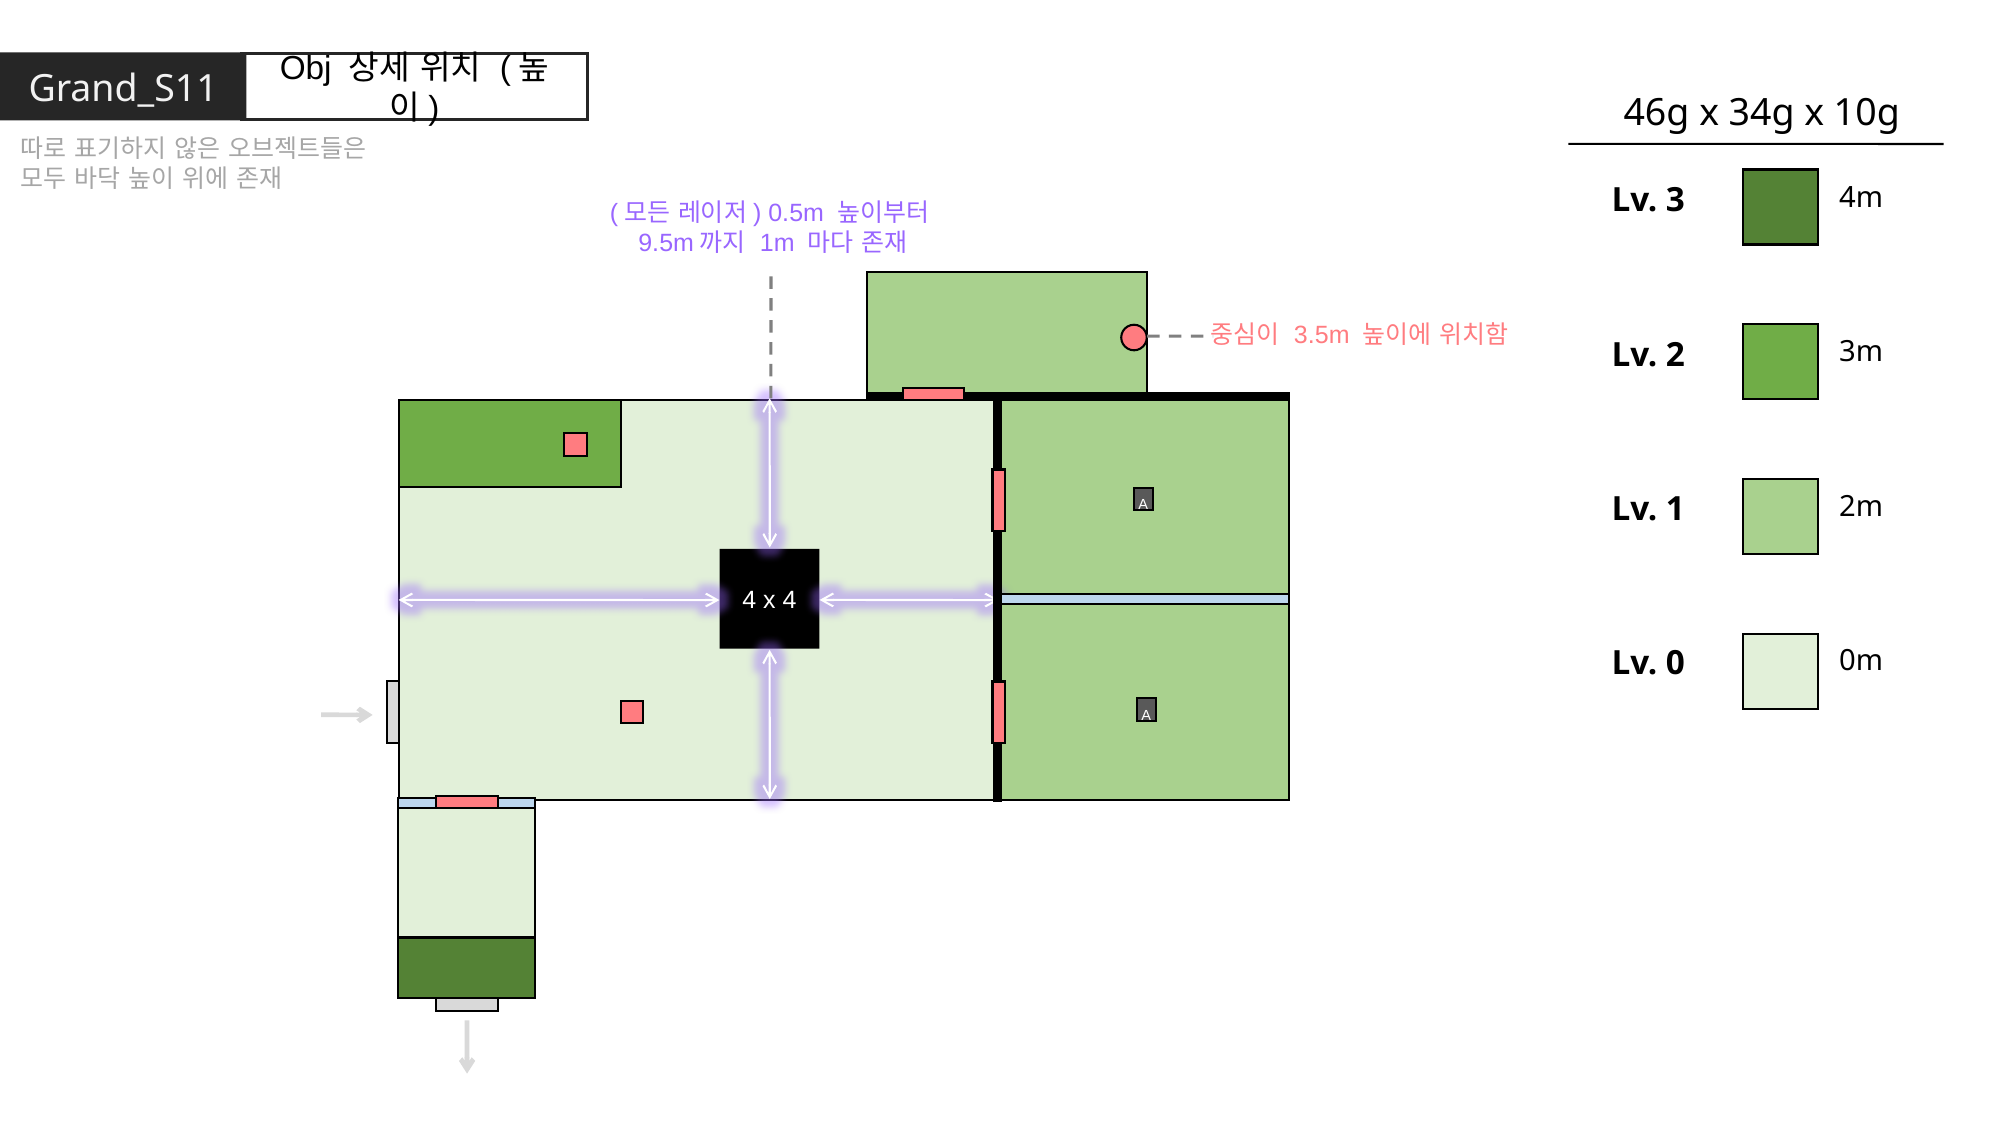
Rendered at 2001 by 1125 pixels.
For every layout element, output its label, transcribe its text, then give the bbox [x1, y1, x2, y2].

text_box [396, 810, 537, 935]
text_box [784, 397, 992, 586]
text_box [397, 397, 755, 585]
text_box 3m [1824, 325, 1931, 376]
text_box [396, 796, 434, 810]
text_box [966, 391, 1291, 402]
text_box [990, 467, 1007, 533]
text_box 중심이 3.5m 높이에 위치함 [1196, 311, 1548, 357]
text_box [398, 592, 720, 608]
text_box [396, 935, 537, 1000]
text_box [619, 699, 646, 725]
text_box [1003, 402, 1291, 592]
text_box [500, 796, 538, 810]
text_box [1741, 322, 1820, 401]
text_box [1741, 632, 1820, 711]
text_box [865, 270, 1149, 397]
text_box 46g x 34g x 10g [1606, 80, 1937, 141]
text_box [1119, 322, 1149, 353]
text_box Lv. 1 [1596, 479, 1757, 535]
text_box [901, 386, 966, 402]
text_box [397, 614, 755, 802]
text_box [992, 533, 1003, 679]
text_box [819, 592, 992, 608]
text_box A [1135, 696, 1158, 723]
text_box [562, 431, 589, 458]
text_box [397, 398, 624, 489]
text_box [784, 614, 992, 802]
text_box [1003, 606, 1291, 802]
text_box [1741, 167, 1820, 247]
text_box [992, 745, 1003, 803]
text_box 따로 표기하지 않은 오브젝트들은 모두 바닥 높이 위에 존재 [5, 125, 414, 201]
text_box 4 x 4 [774, 547, 821, 651]
text_box [321, 707, 373, 723]
text_box (모든 레이저) 0.5m 높이부터 9.5m까지 1m 마다 존재 [593, 188, 946, 264]
text_box [992, 399, 1003, 467]
text_box Lv. 3 [1596, 171, 1757, 226]
text_box Grand_S11 [0, 50, 248, 122]
text_box [866, 391, 901, 402]
text_box Lv. 0 [1596, 633, 1757, 689]
text_box [459, 1020, 475, 1074]
text_box [1003, 592, 1291, 606]
text_box Lv. 2 [1596, 325, 1757, 381]
text_box 0m [1824, 633, 1931, 684]
text_box [434, 1000, 500, 1013]
text_box [385, 679, 401, 745]
text_box 4 x 4 [718, 547, 766, 651]
text_box 2m [1824, 479, 1931, 530]
text_box [1741, 477, 1820, 556]
text_box A [1132, 486, 1155, 512]
text_box 4m [1824, 171, 1931, 221]
text_box [990, 679, 1007, 745]
text_box Obj 상세 위치 (높이) [240, 51, 589, 121]
text_box [434, 794, 500, 810]
